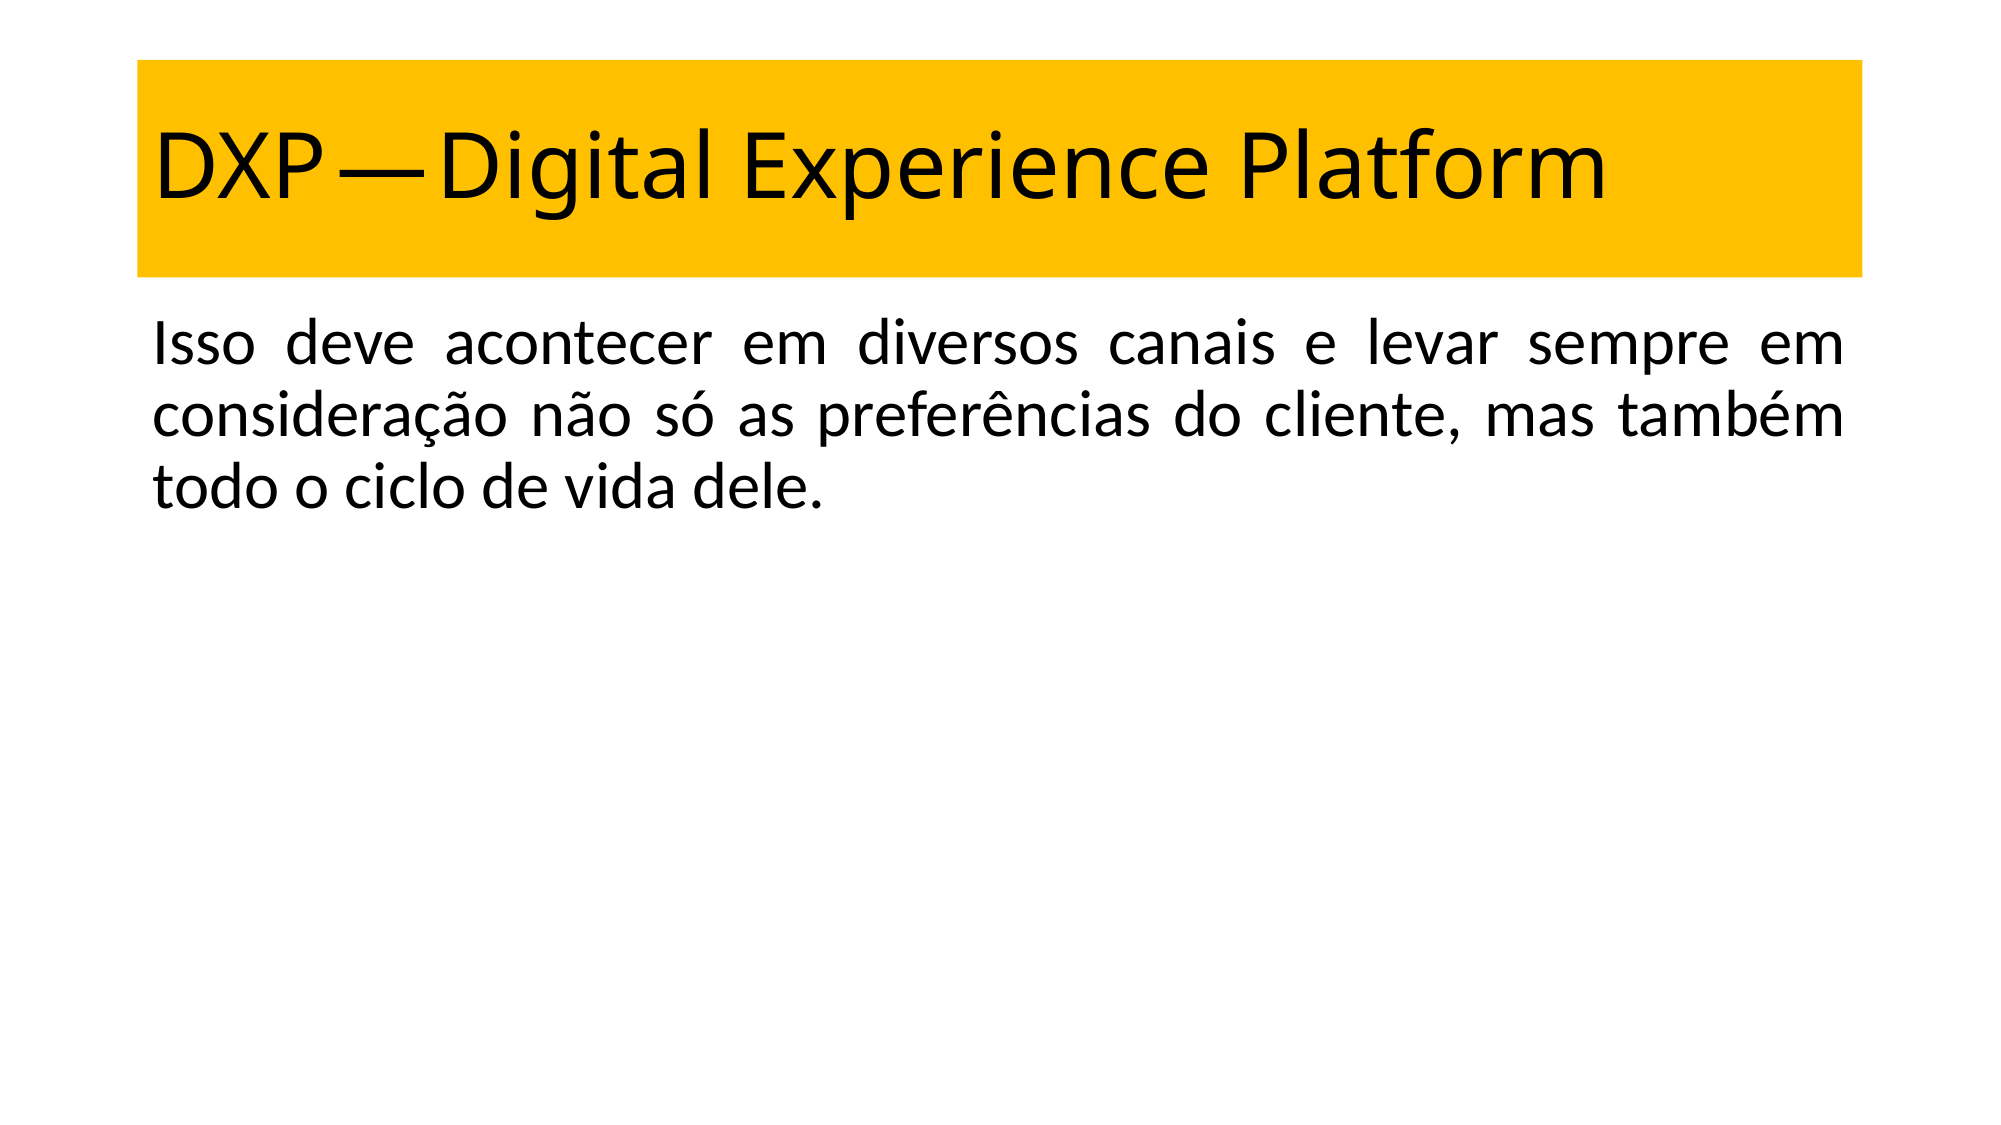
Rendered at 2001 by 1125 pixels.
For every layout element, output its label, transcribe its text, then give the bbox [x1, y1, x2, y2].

title DXP — Digital Experience Platform [137, 59, 1863, 278]
list Isso deve acontecer em diversos canais e levar sempre em consideração não só as preferências do cliente, mas também todo o ciclo de vida dele. [137, 299, 1863, 1014]
